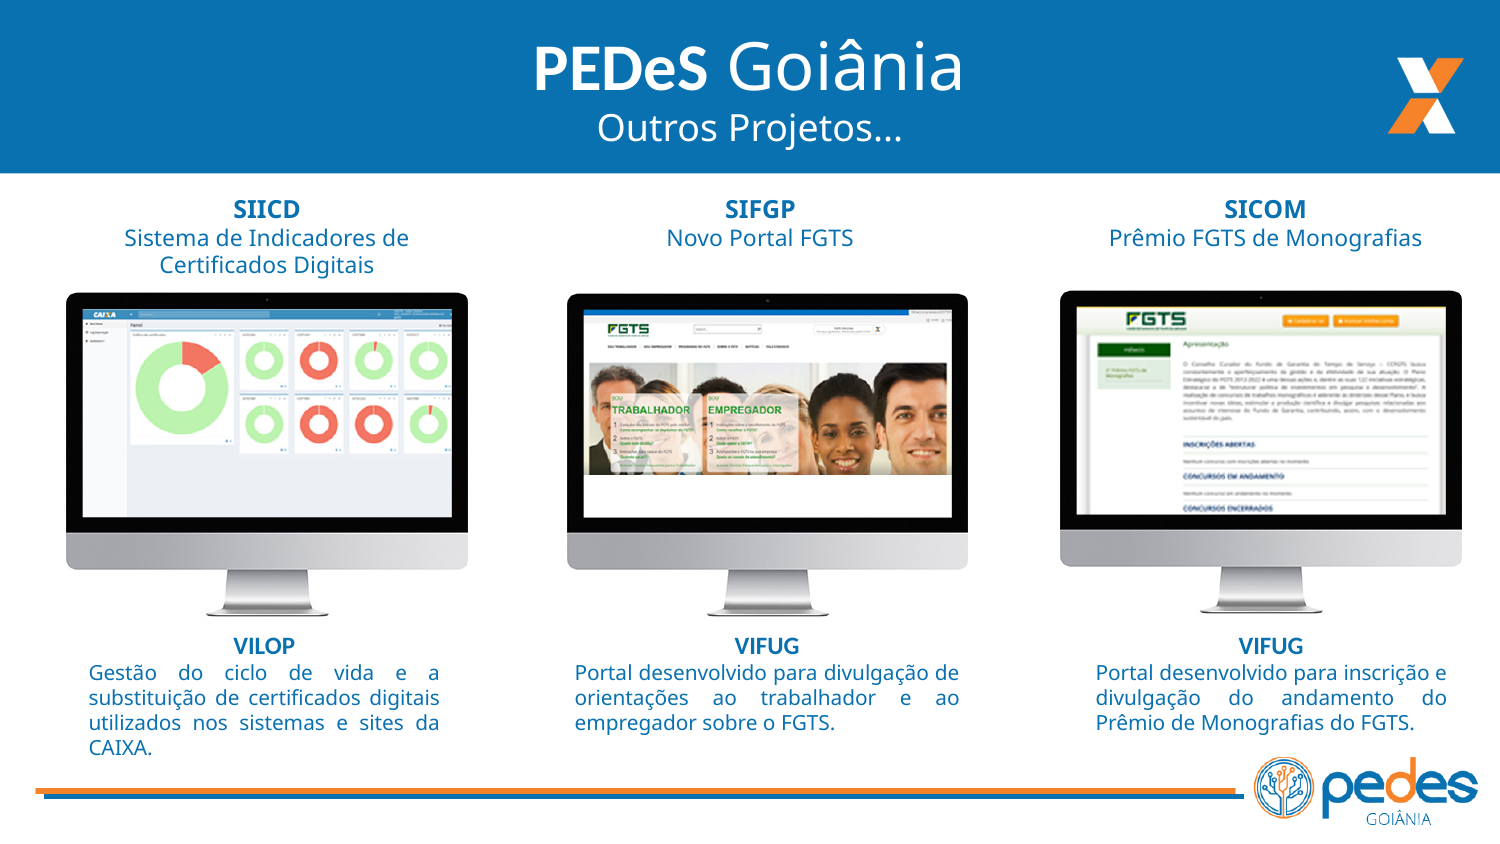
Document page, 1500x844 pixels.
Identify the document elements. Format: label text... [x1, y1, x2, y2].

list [1387, 55, 1464, 135]
text_box SICOM Prêmio FGTS de Monografias [1092, 185, 1439, 259]
text_box VILOP Gestão do ciclo de vida e a substituição de certificados digitais utilizados nos sistemas e sites da CAIXA. [73, 632, 455, 768]
title PEDeS Goiânia Outros Projetos... [0, 0, 1500, 174]
picture [0, 174, 1500, 844]
text_box SIICD Sistema de Indicadores de Certificados Digitais [76, 186, 458, 285]
text_box VIFUG Portal desenvolvido para divulgação de orientações ao trabalhador e ao empregador sobre o FGTS. [559, 622, 975, 768]
text_box VIFUG Portal desenvolvido para inscrição e divulgação do andamento do Prêmio de Monografias do FGTS. [1080, 629, 1462, 743]
text_box SIFGP Novo Portal FGTS [569, 185, 951, 259]
